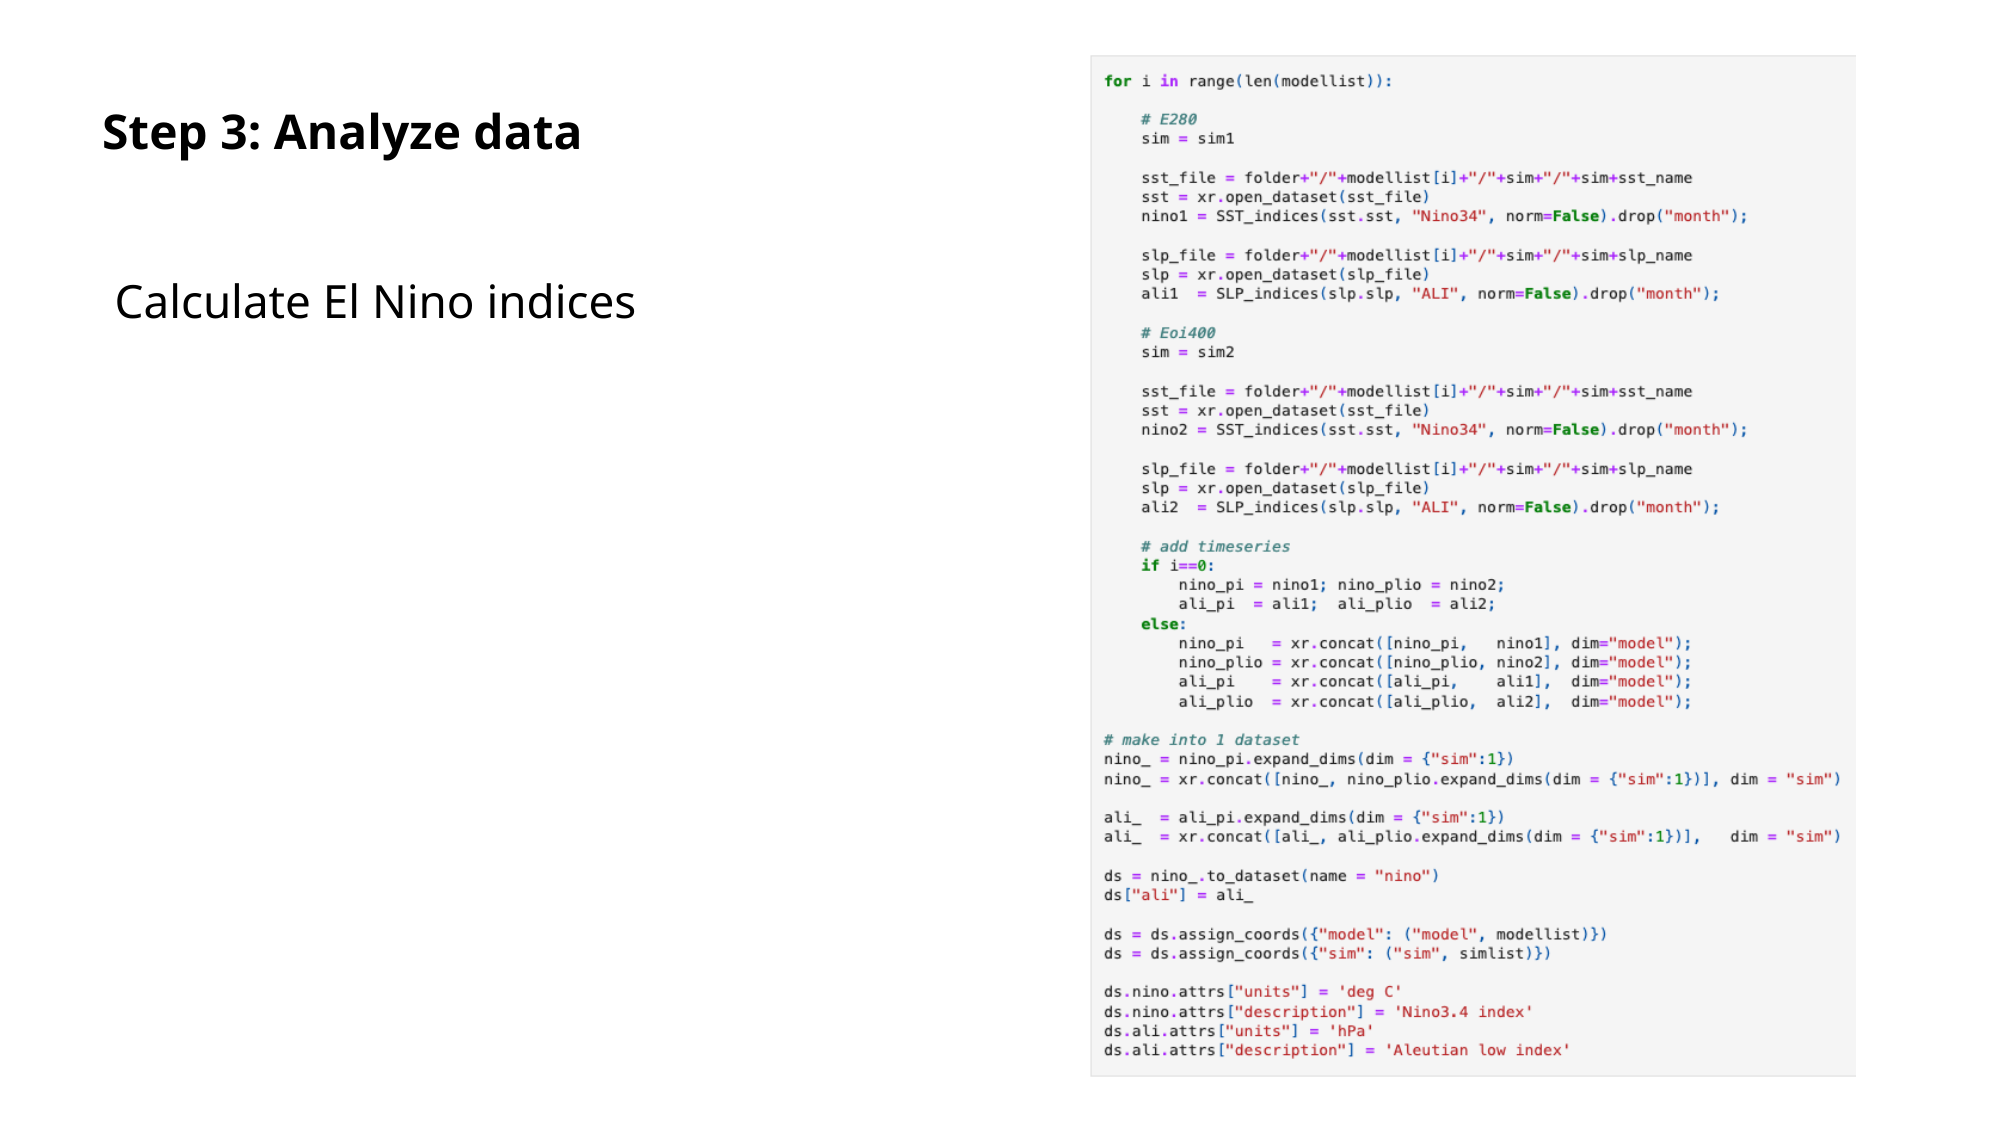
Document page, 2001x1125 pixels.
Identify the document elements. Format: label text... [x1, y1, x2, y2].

picture [1081, 47, 1857, 1078]
list Calculate El Nino indices [99, 259, 718, 825]
title Step 3: Analyze data [87, 94, 1076, 301]
